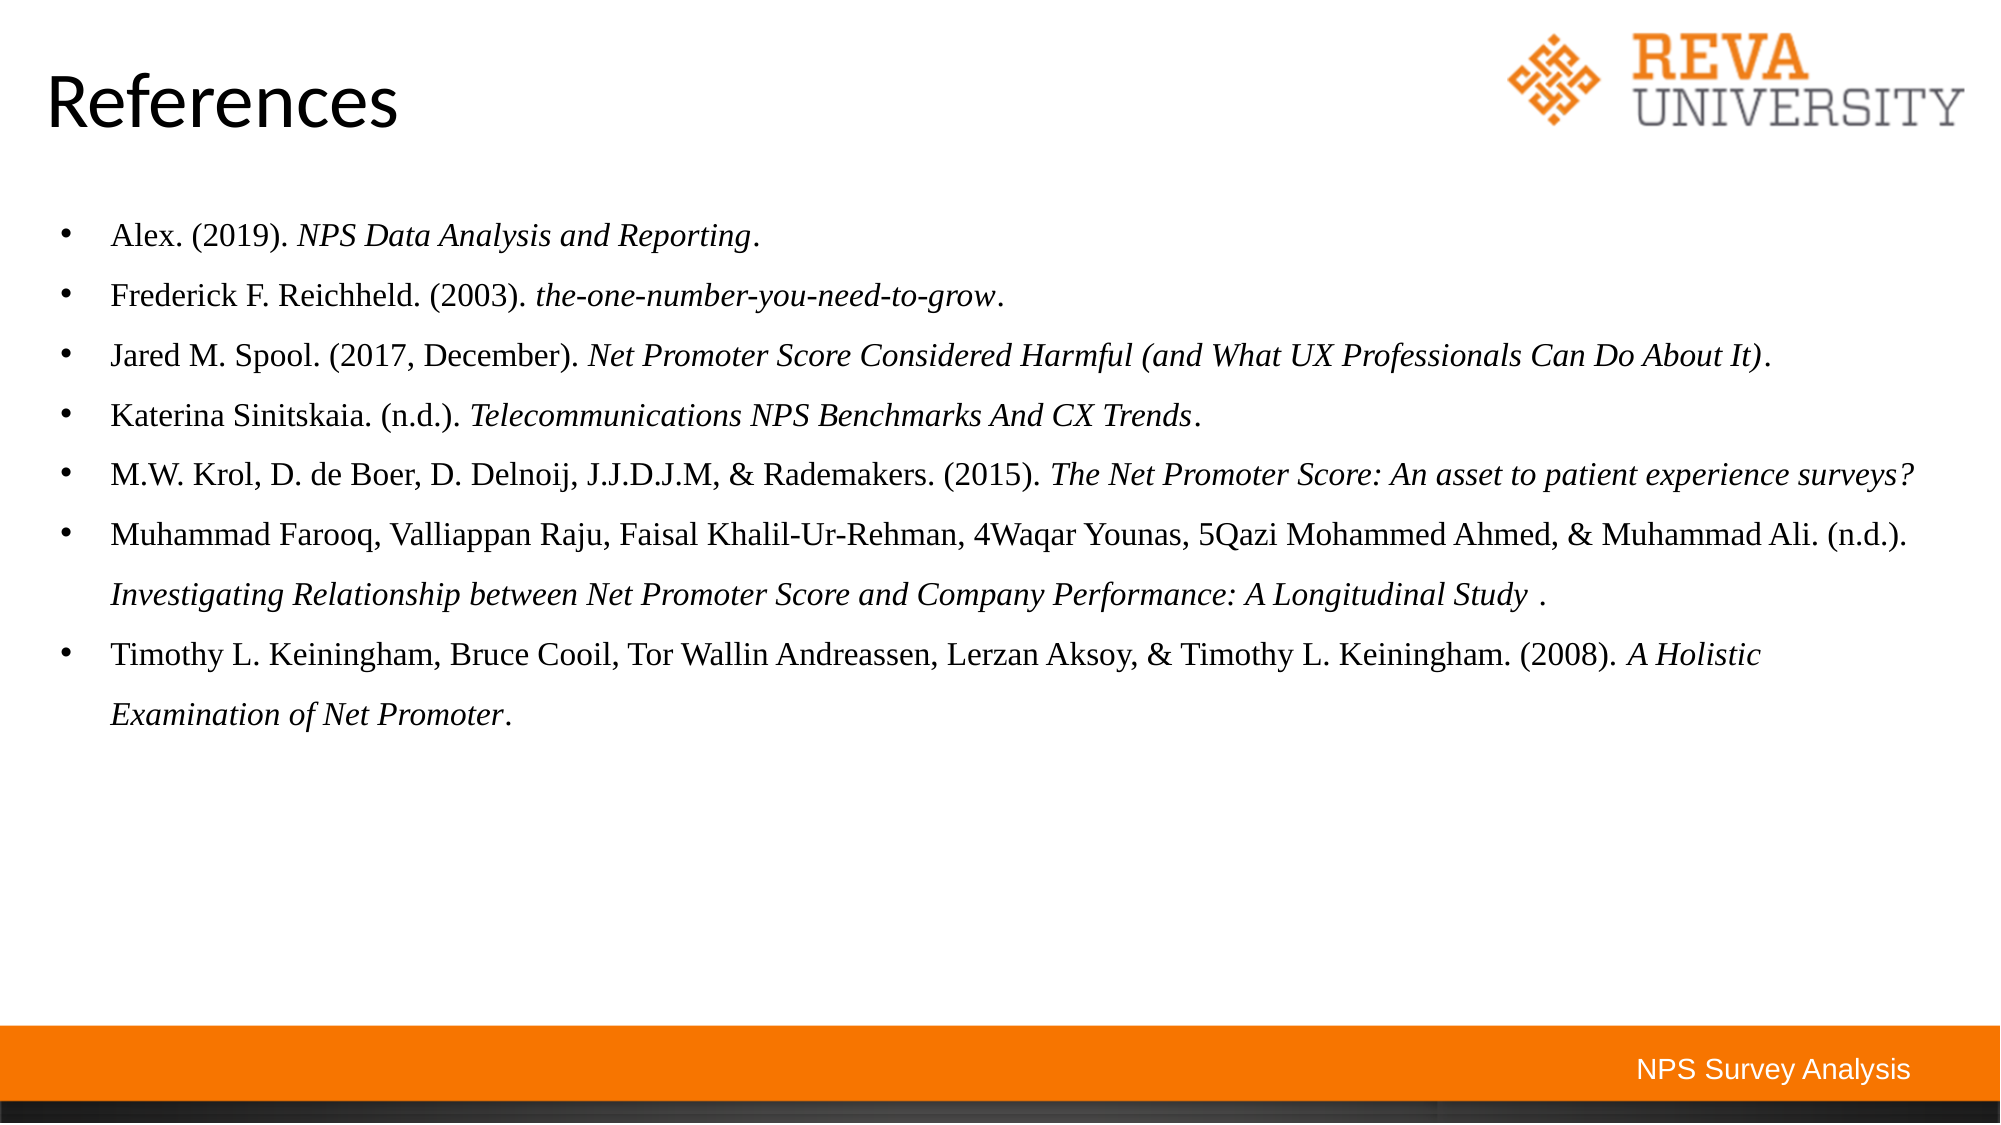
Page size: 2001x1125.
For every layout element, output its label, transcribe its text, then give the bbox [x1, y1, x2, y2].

title References [31, 43, 1757, 160]
footer NPS Survey Analysis [1187, 1042, 1927, 1103]
picture [1507, 15, 1988, 144]
picture [0, 1013, 2000, 1123]
text_box Alex. (2019). NPS Data Analysis and Reporting. Frederick F. Reichheld. (2003). the-one-number-you-need-to-grow. Jared M. Spool. (2017, December). Net Promoter Score Considered Harmful (and What UX Professionals Can Do About It). Katerina Sinitskaia. (n.d.). Telecommunications NPS Benchmarks And CX Trends. M.W. Krol, D. de Boer, D. Delnoij, J.J.D.J.M, & Rademakers. (2015). The Net Promoter Score: An asset to patient experience surveys? Muhammad Farooq, Valliappan Raju, Faisal Khalil-Ur-Rehman, 4Waqar Younas, 5Qazi Mohammed Ahmed, & Muhammad Ali. (n.d.). Investigating Relationship between Net Promoter Score and Company Performance: A Longitudinal Study . Timothy L. Keiningham, Bruce Cooil, Tor Wallin Andreassen, Lerzan Aksoy, & Timothy L. Keiningham. (2008). A Holistic Examination of Net Promoter. [45, 185, 1955, 740]
